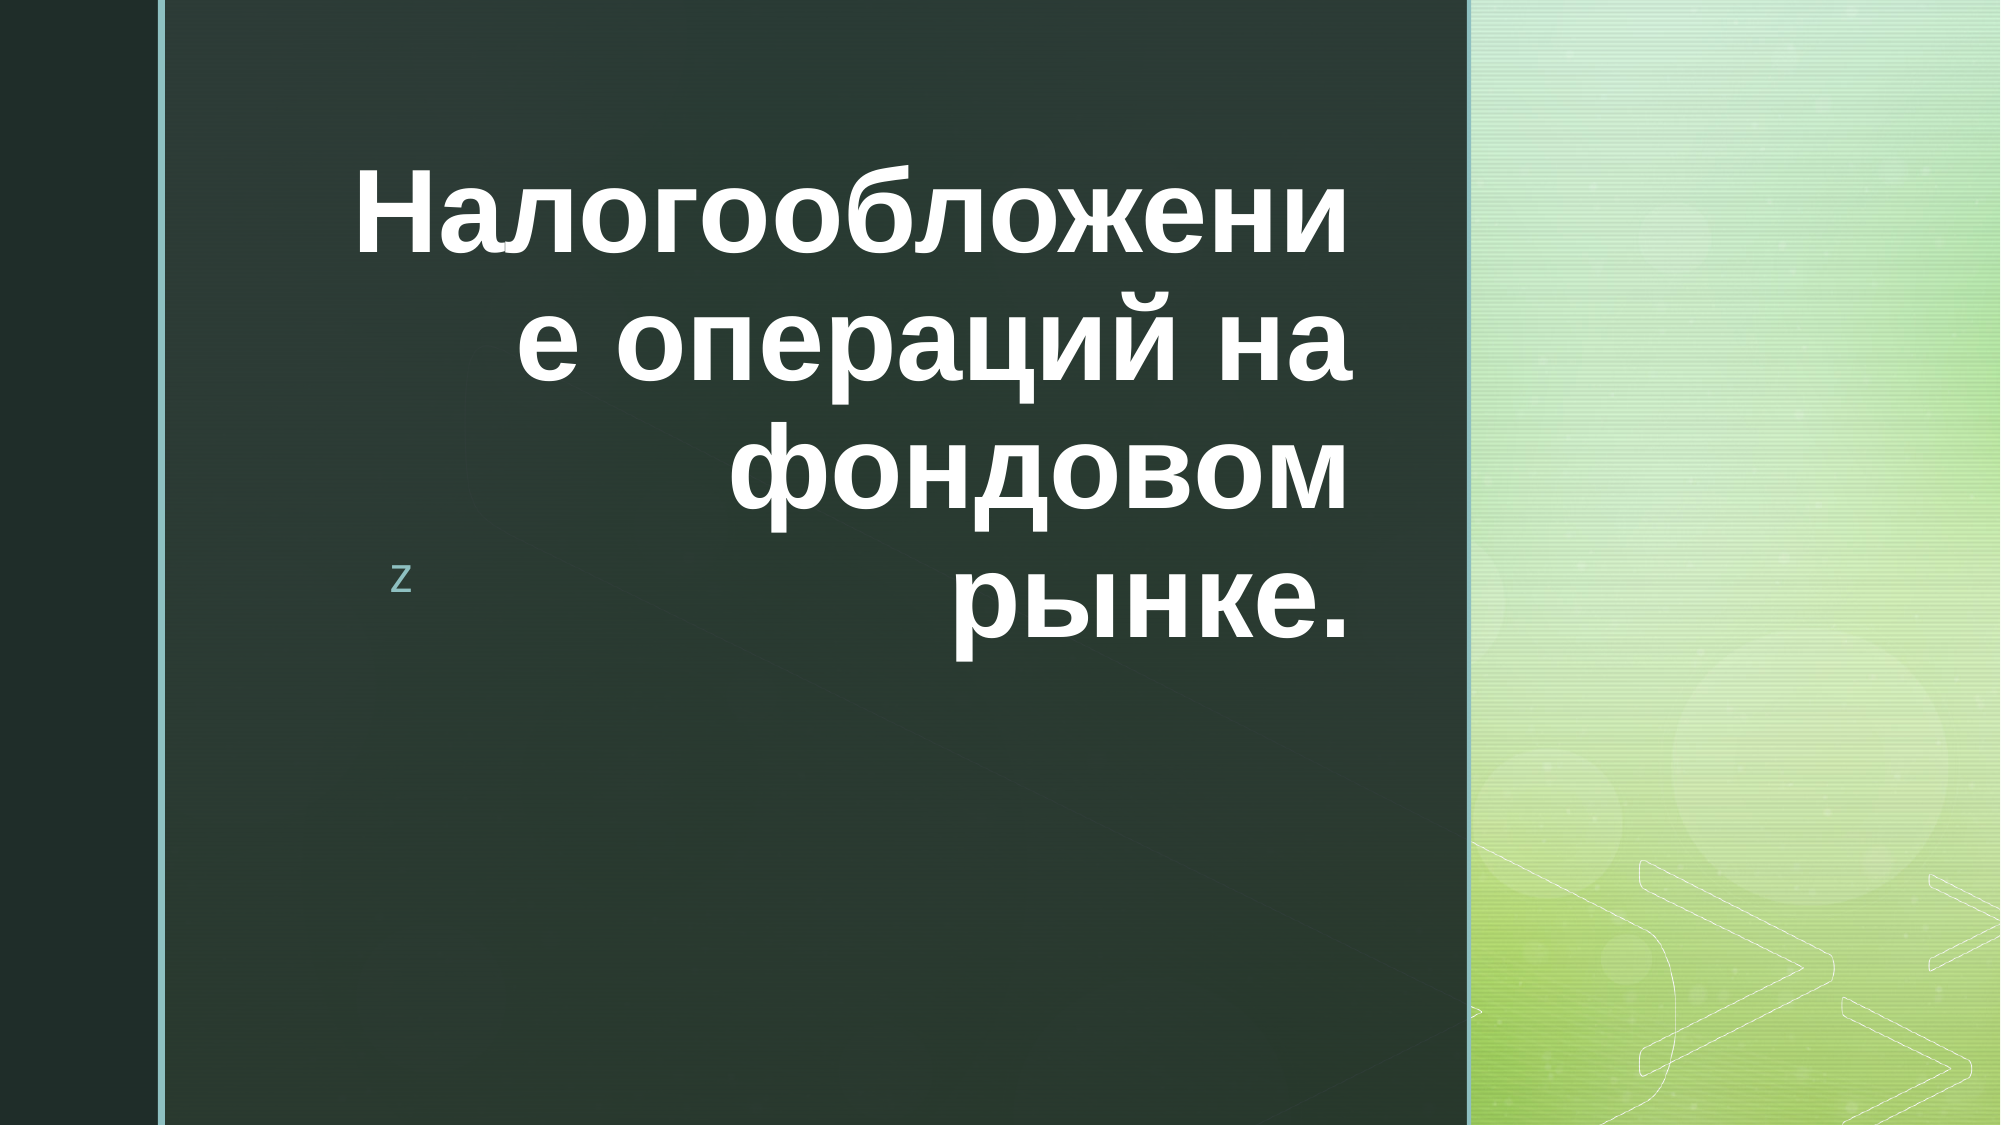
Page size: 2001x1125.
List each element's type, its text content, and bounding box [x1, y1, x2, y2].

title Налогообложение операций на фондовом рынке. [282, 142, 1368, 674]
picture [1472, 0, 2001, 1125]
